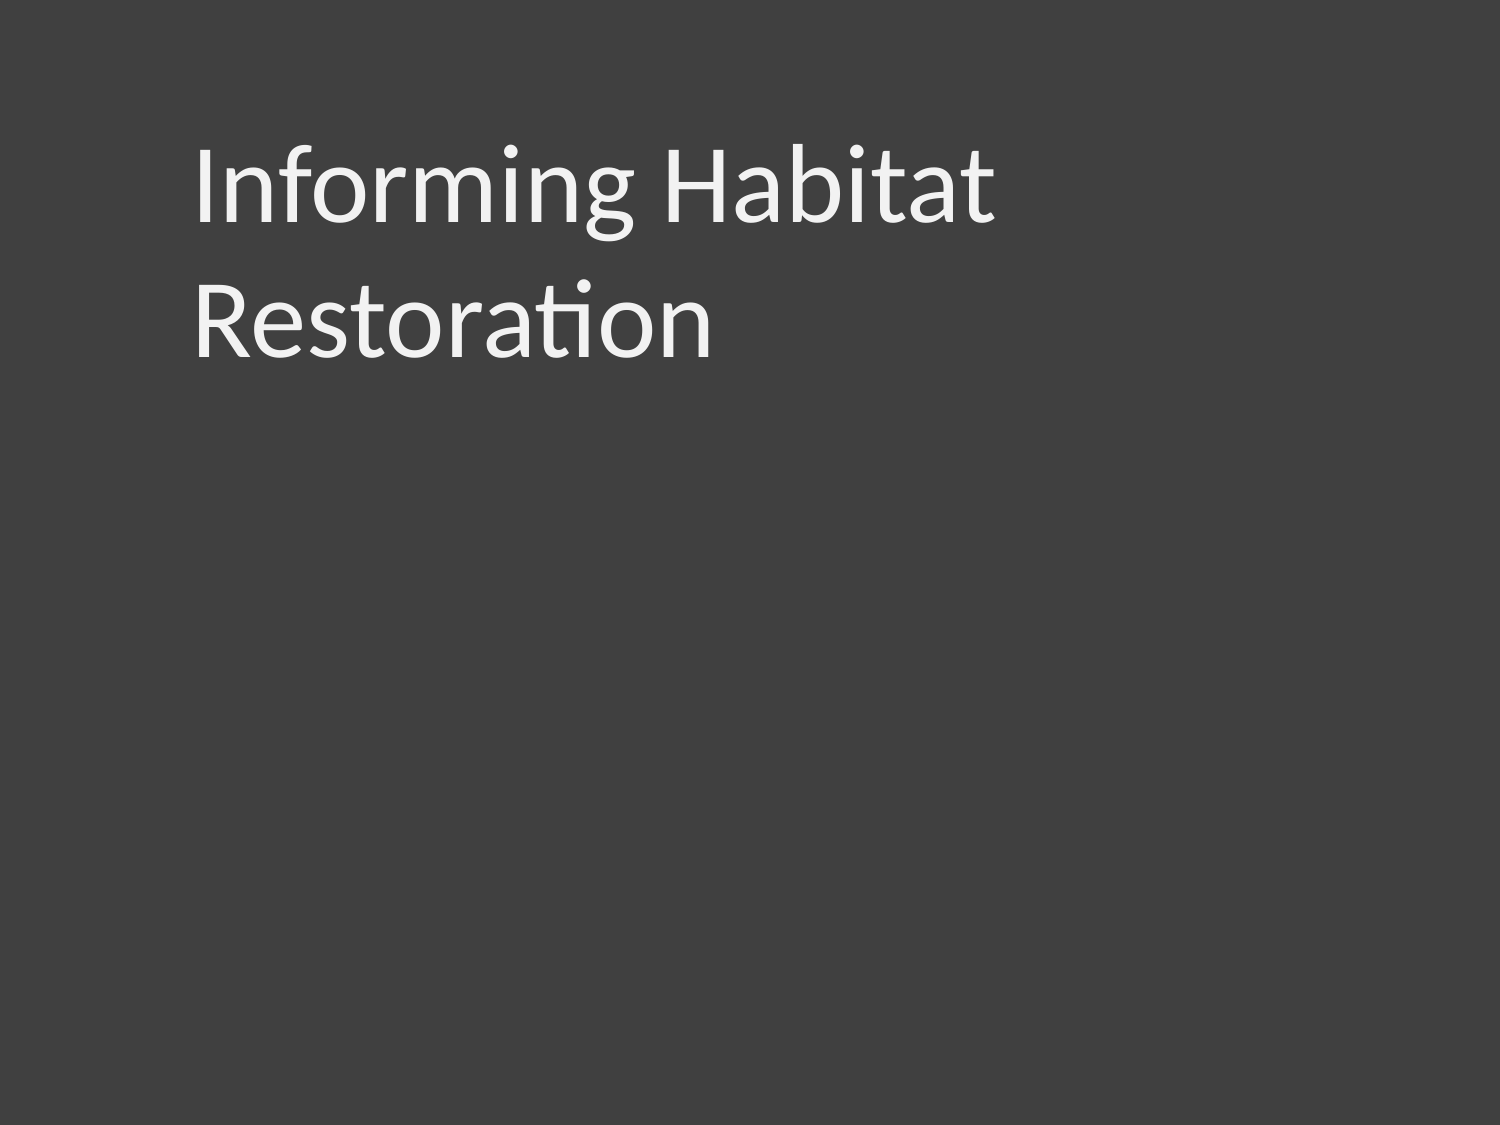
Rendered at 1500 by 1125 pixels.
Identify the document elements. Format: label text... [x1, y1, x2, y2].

text_box Informing Habitat Restoration [177, 103, 1370, 388]
